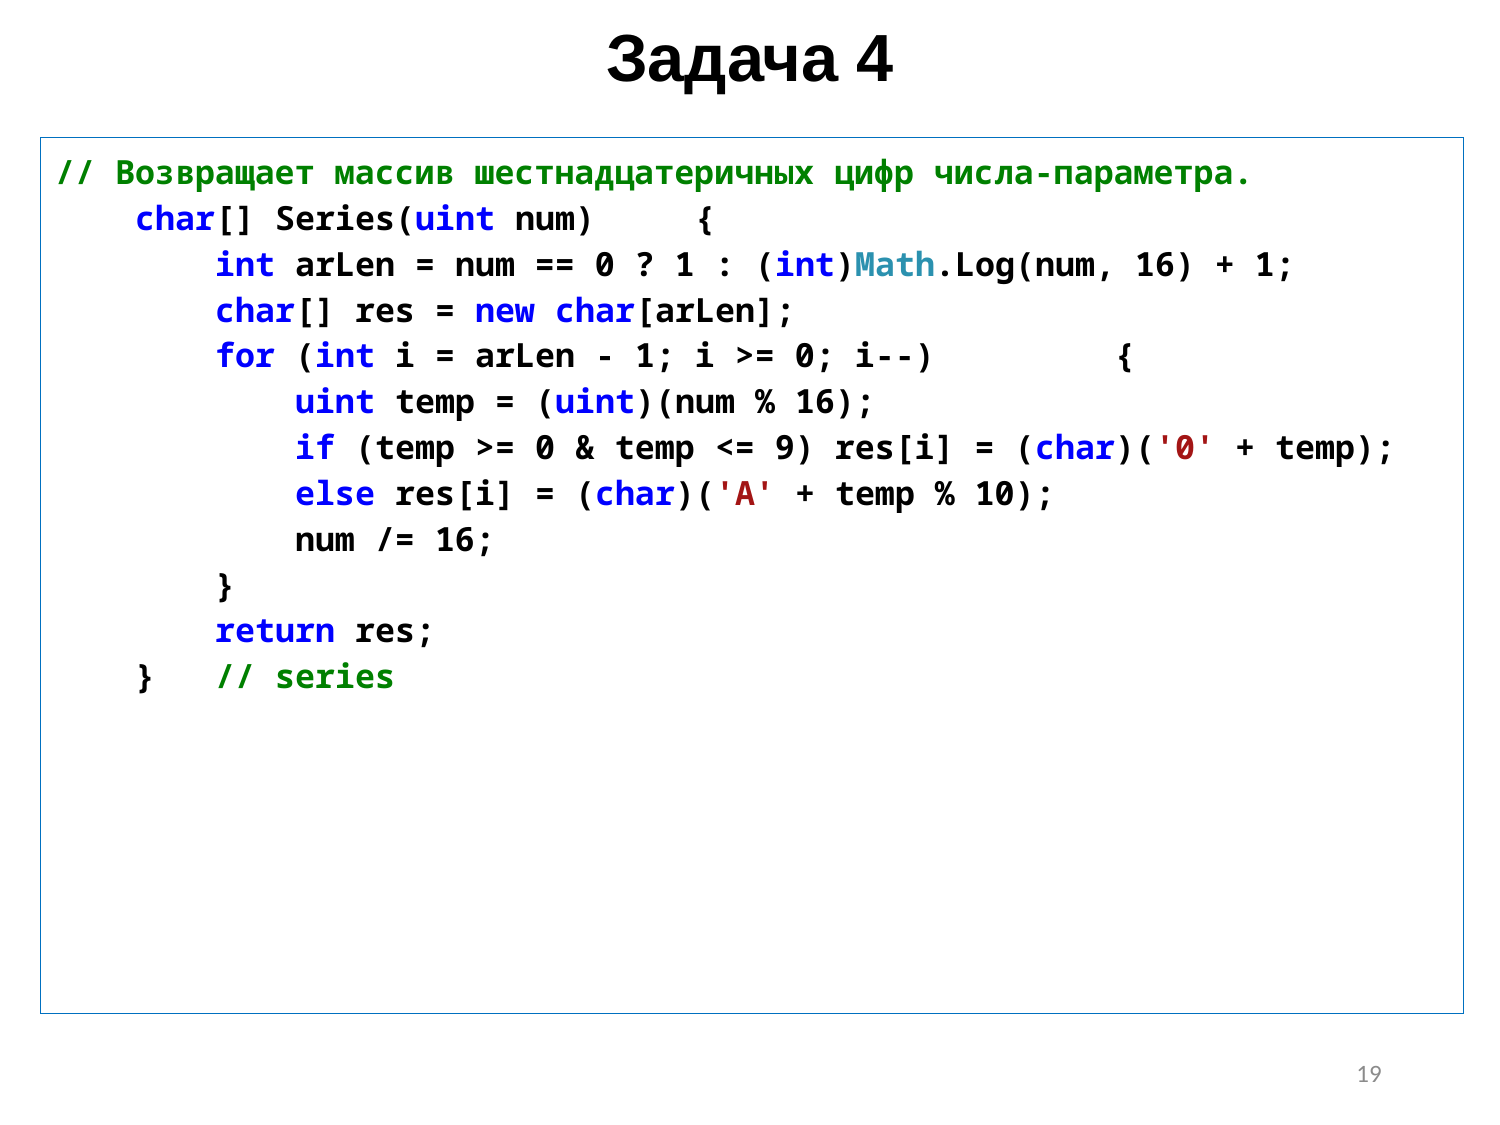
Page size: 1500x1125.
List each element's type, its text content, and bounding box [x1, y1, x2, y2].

title Задача 4 [103, 11, 1397, 108]
slide_number 19 [1059, 1042, 1397, 1103]
list // Возвращает массив шестнадцатеричных цифр числа-параметра. char[] Series(uint num) { int arLen = num == 0 ? 1 : (int)Math.Log(num, 16) + 1; char[] res = new char[arLen]; for (int i = arLen - 1; i >= 0; i--) { uint temp = (uint)(num % 16); if (temp >= 0 & temp <= 9) res[i] = (char)('0' + temp); else res[i] = (char)('A' + temp % 10); num /= 16; } return res; } // series [40, 137, 1464, 1014]
